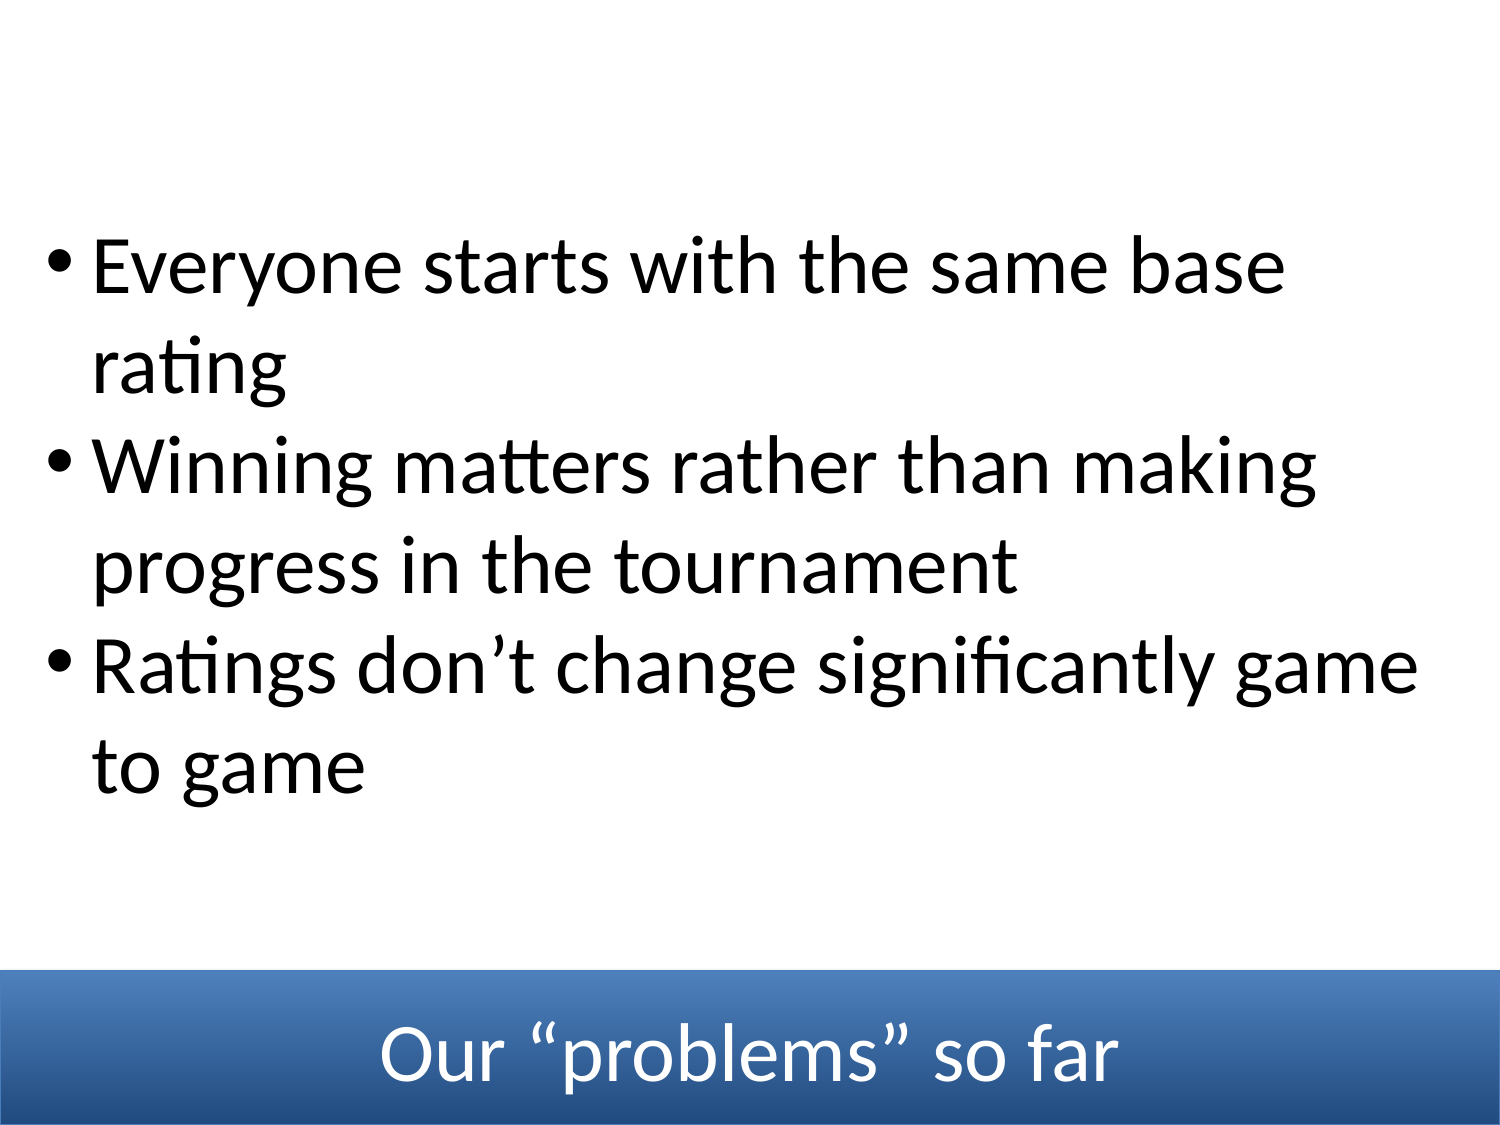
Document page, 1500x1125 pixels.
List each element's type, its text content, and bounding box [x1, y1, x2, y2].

text_box Our “problems” so far [0, 970, 1500, 1125]
text_box Everyone starts with the same base rating Winning matters rather than making progress in the tournament Ratings don’t change significantly game to game [30, 202, 1480, 818]
